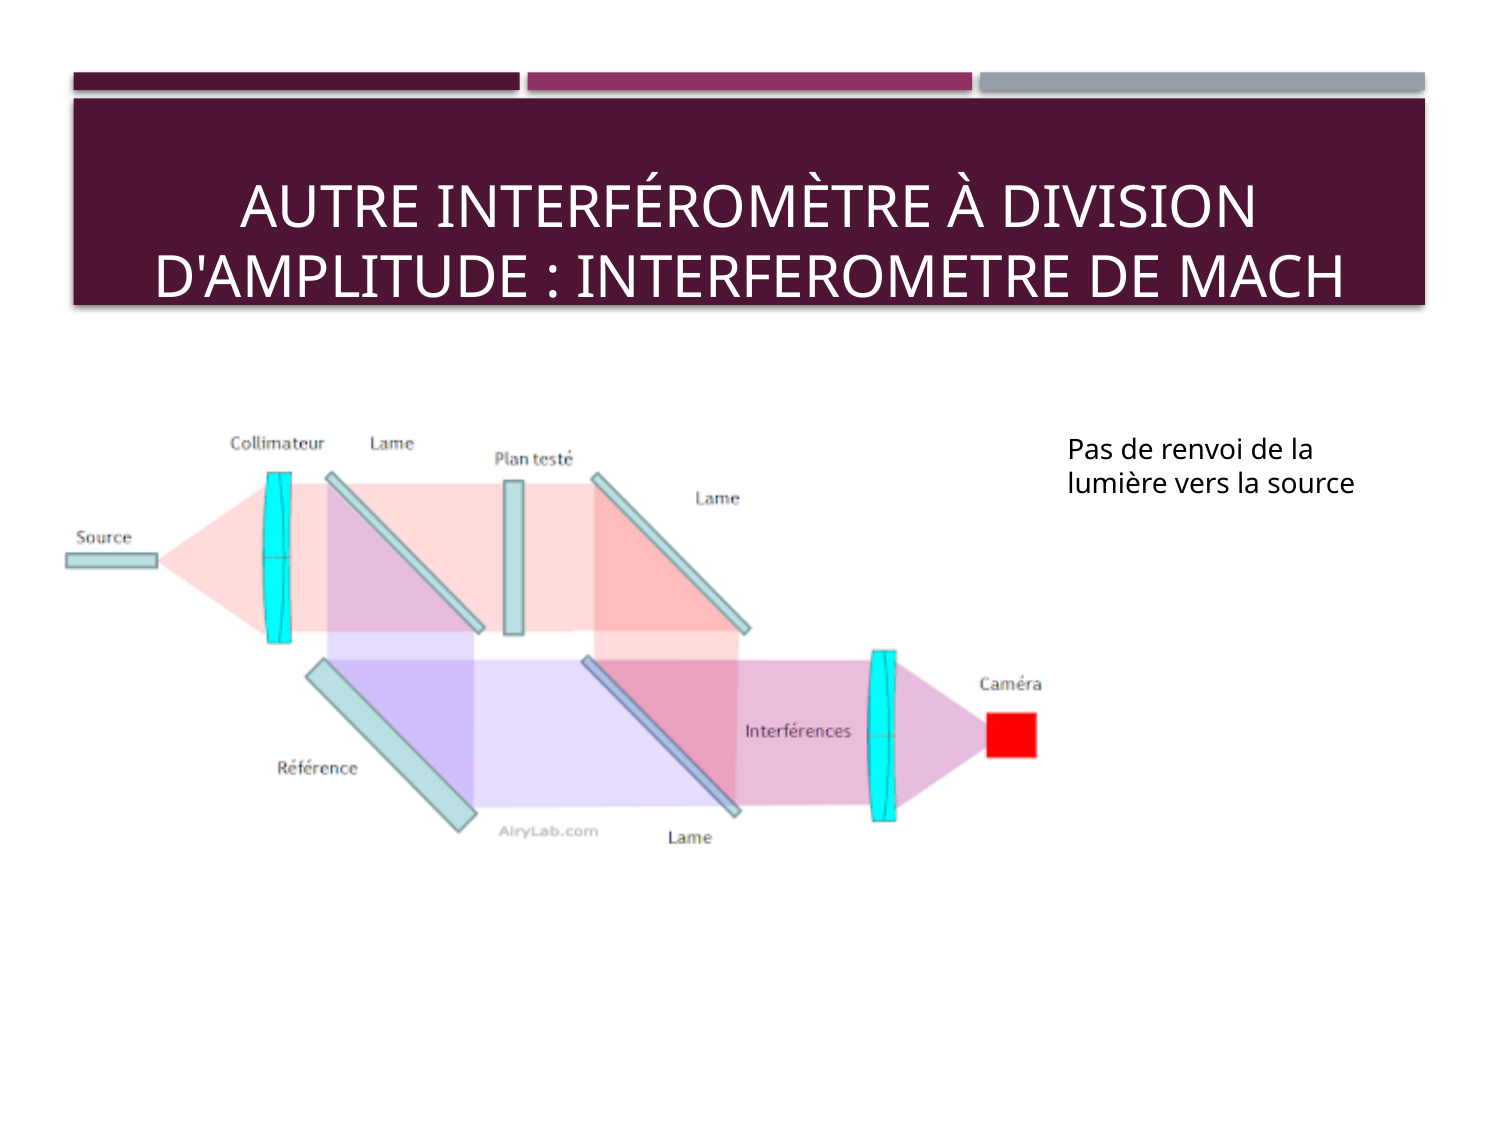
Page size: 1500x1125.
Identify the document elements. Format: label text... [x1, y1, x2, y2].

title Autre interféromètre à division d'amplitude : INTERFEROMETRE DE MACH ZENDER [103, 185, 1397, 457]
text_box Pas de renvoi de la lumière vers la source [1058, 426, 1394, 505]
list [63, 425, 1056, 854]
